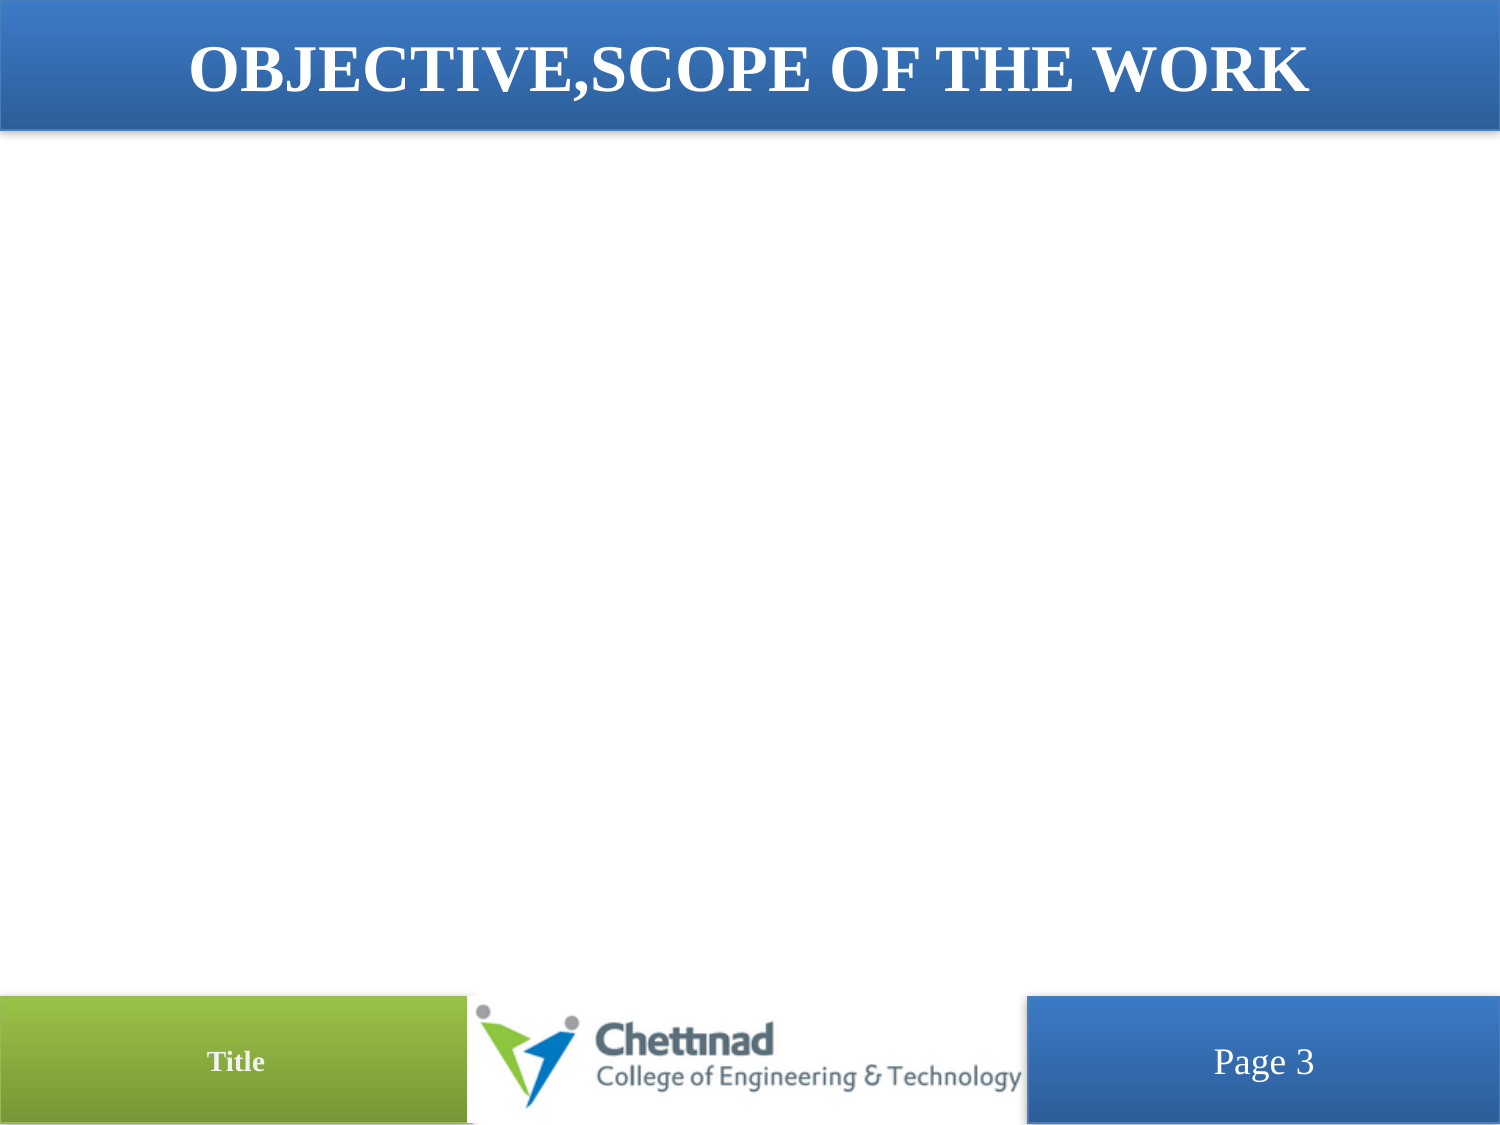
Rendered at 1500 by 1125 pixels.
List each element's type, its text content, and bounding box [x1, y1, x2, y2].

text_box Title [0, 996, 465, 1123]
title OBJECTIVE,SCOPE OF THE WORK [0, 0, 1500, 130]
picture [467, 996, 1034, 1124]
text_box Page 3 [1036, 996, 1500, 1123]
